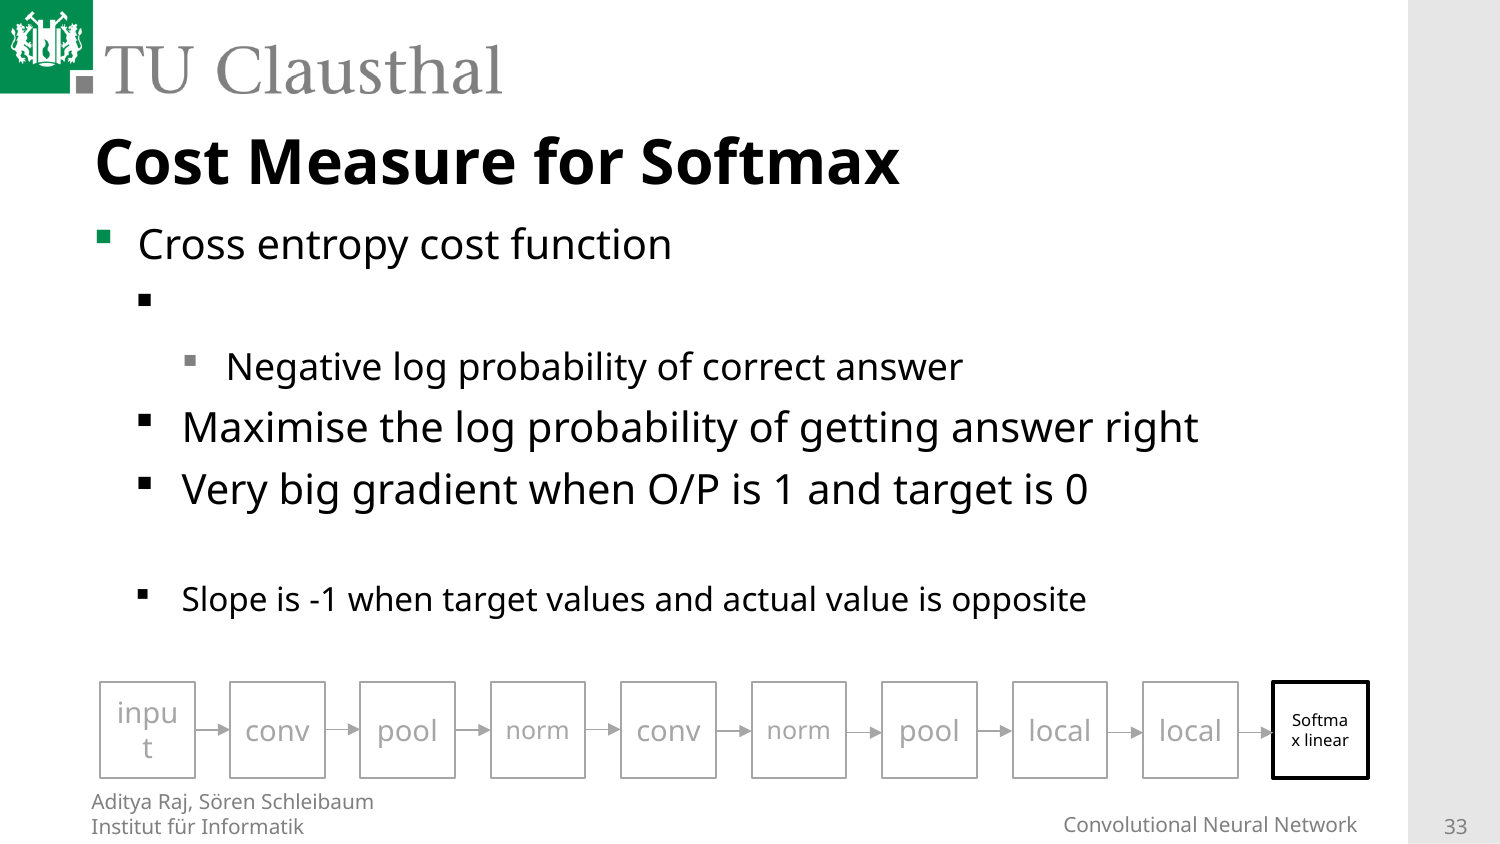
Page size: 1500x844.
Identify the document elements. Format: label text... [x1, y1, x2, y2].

picture [0, 0, 502, 94]
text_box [100, 681, 1368, 779]
title Cost Measure for Softmax [79, 114, 1375, 201]
